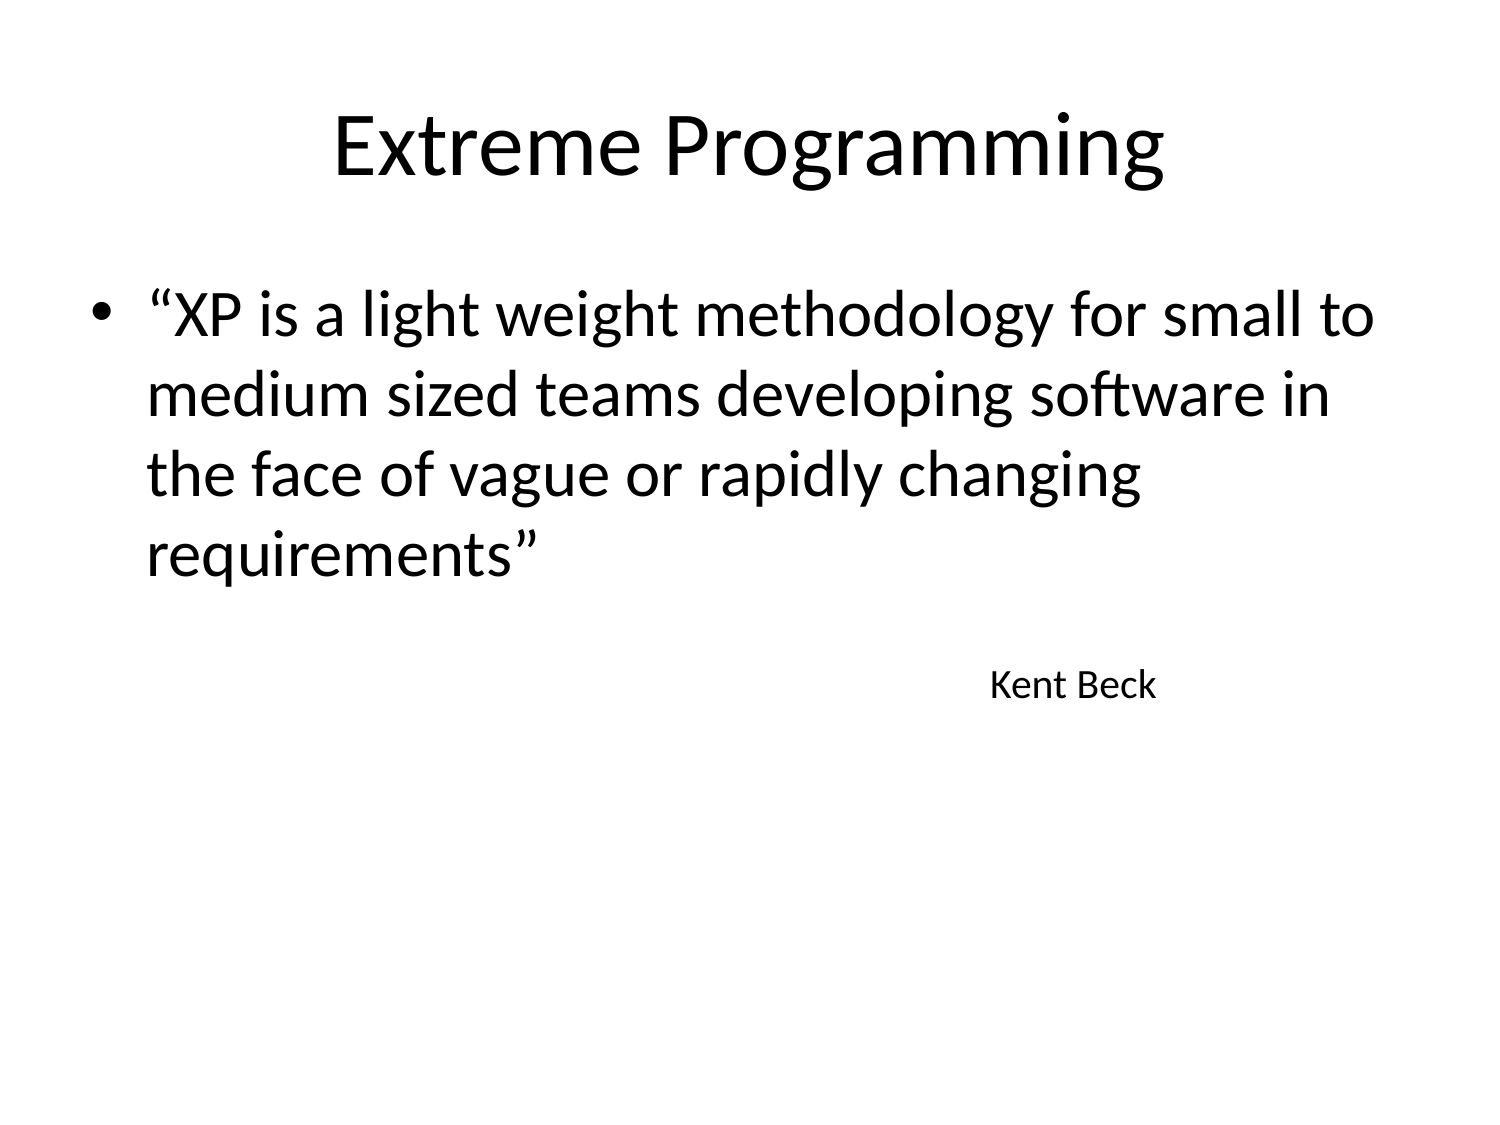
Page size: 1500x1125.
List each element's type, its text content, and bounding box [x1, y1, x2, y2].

list “XP is a light weight methodology for small to medium sized teams developing software in the face of vague or rapidly changing requirements” Kent Beck [75, 262, 1425, 1005]
title Extreme Programming [75, 45, 1425, 233]
